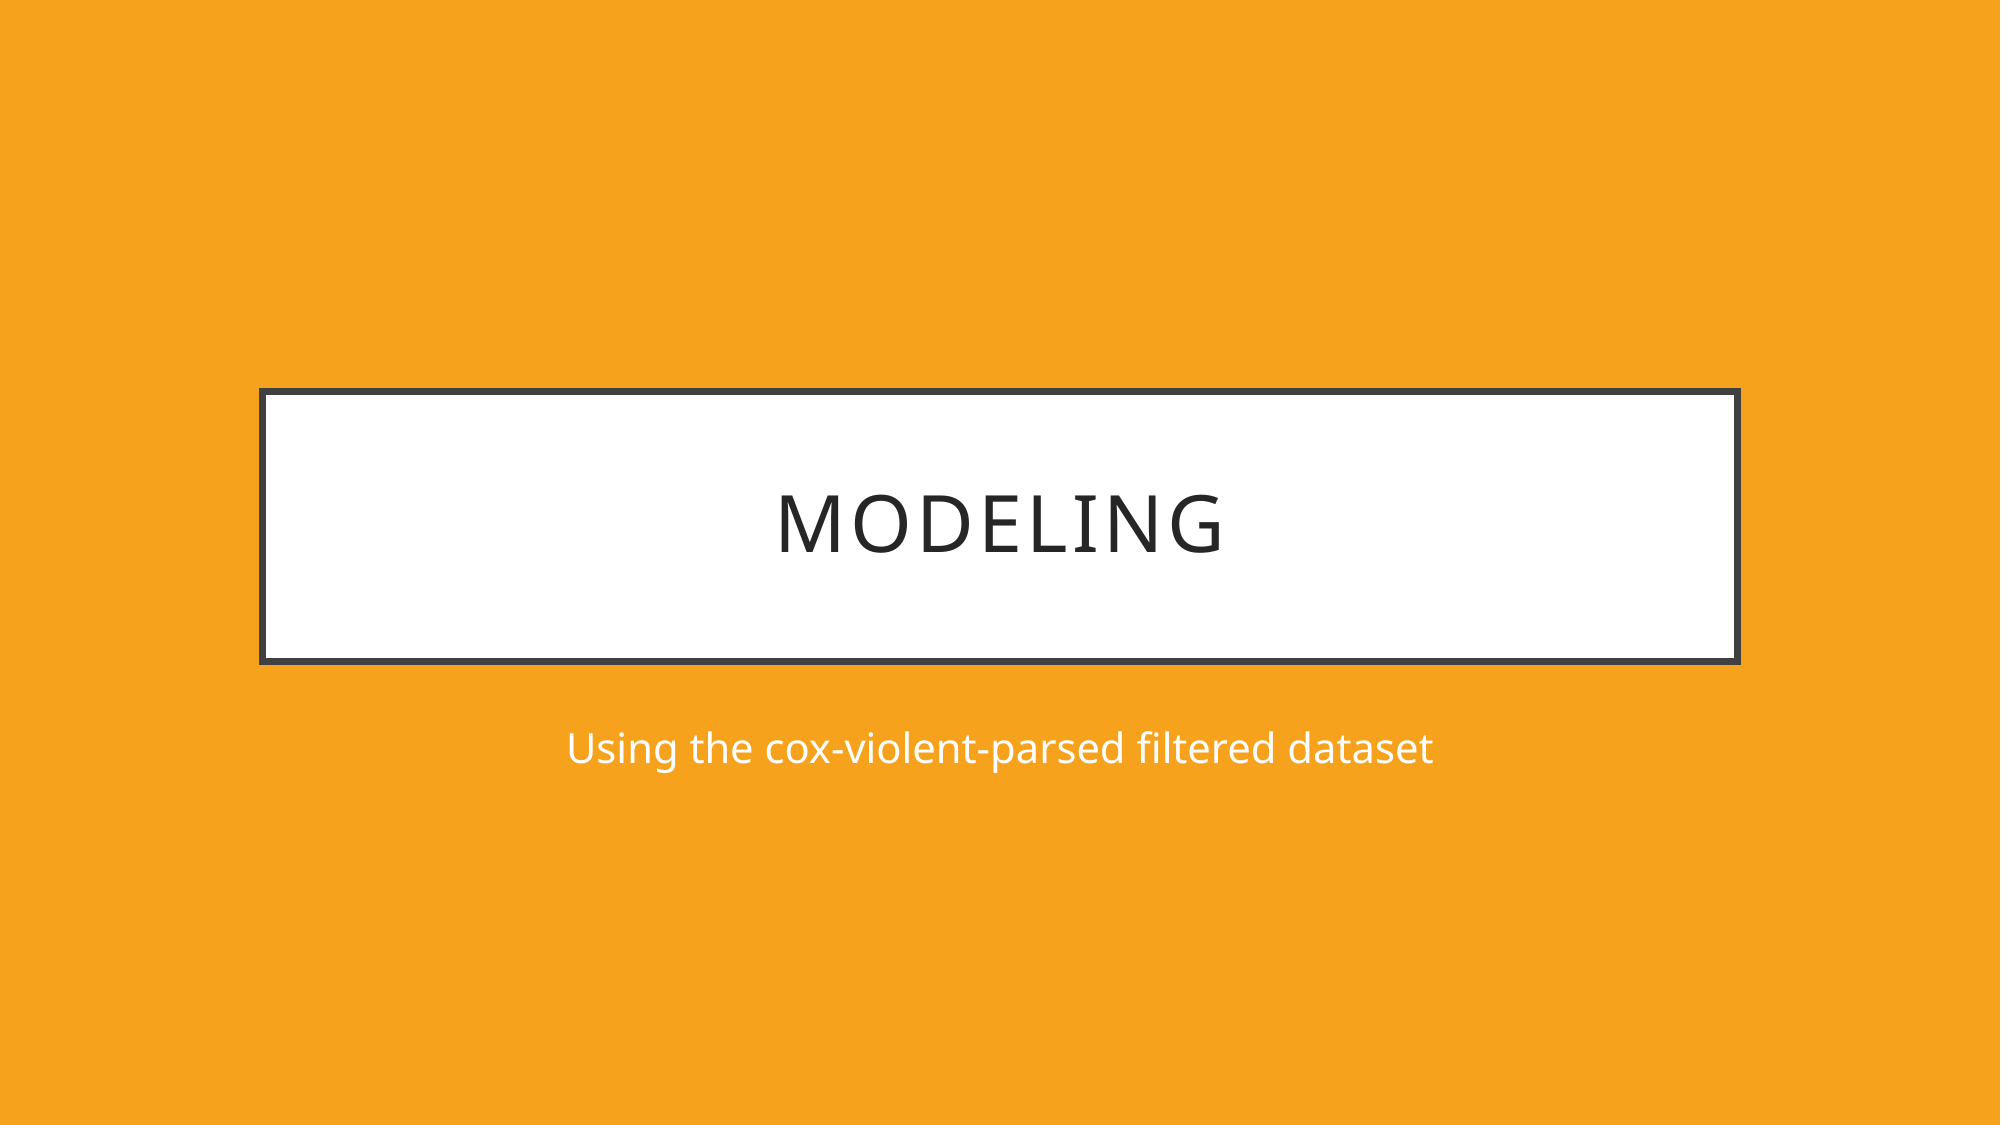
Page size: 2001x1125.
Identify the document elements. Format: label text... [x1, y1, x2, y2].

list Using the cox-violent-parsed filtered dataset [442, 713, 1558, 922]
title Modeling [259, 388, 1741, 665]
